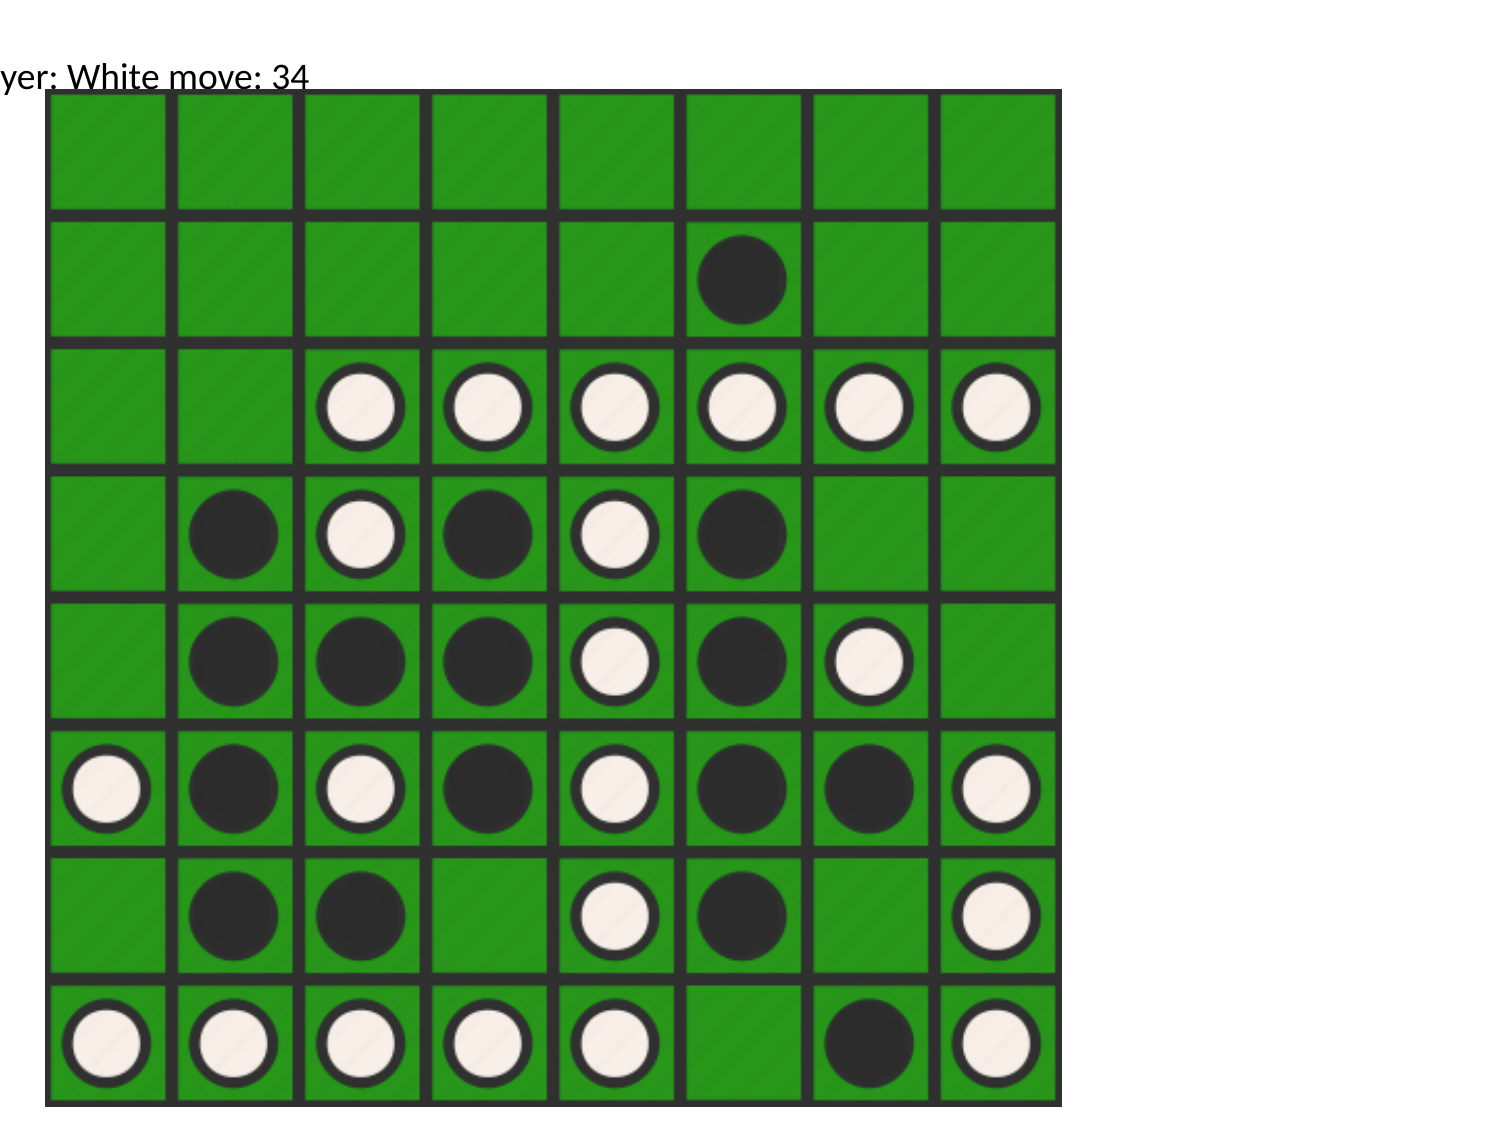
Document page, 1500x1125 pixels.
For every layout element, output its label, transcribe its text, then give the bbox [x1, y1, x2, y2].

picture [44, 89, 1062, 1107]
text_box turn: 34 player: White move: 34 [0, 44, 325, 105]
